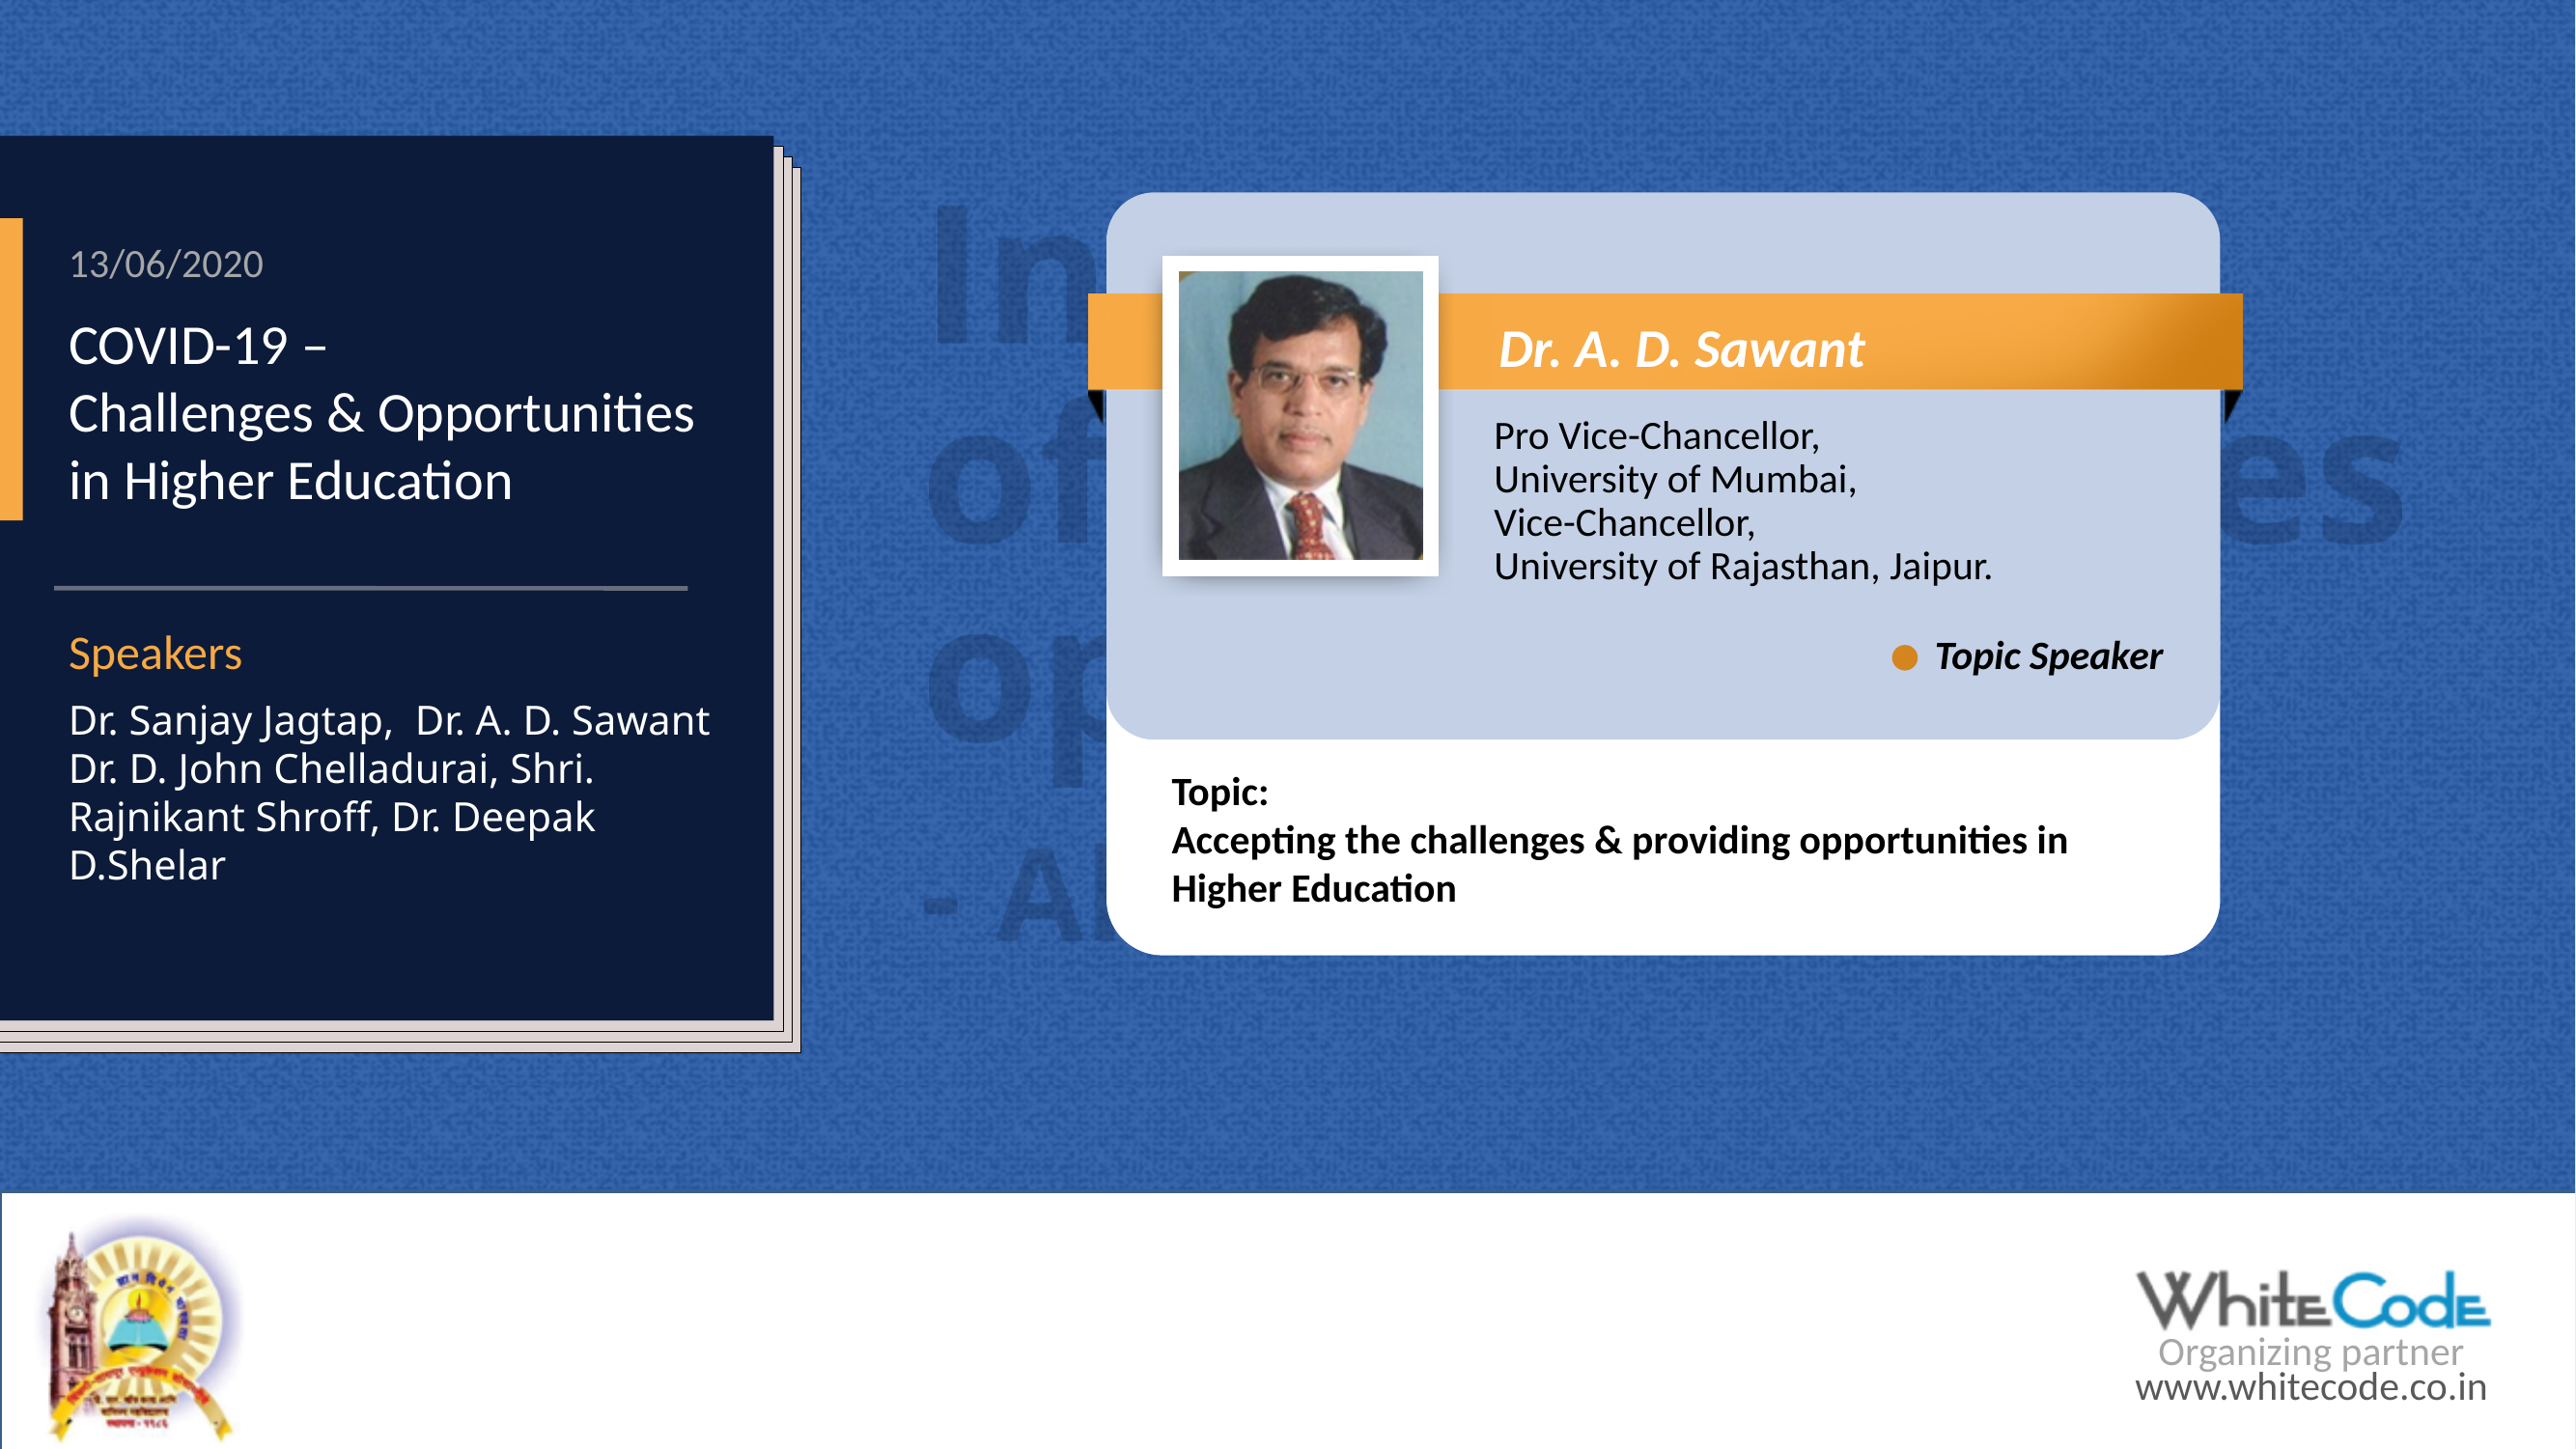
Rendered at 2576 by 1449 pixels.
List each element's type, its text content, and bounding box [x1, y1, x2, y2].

picture [2317, 1348, 2325, 1353]
text_box [1104, 190, 2223, 293]
picture [0, 0, 2576, 1189]
text_box Topic: Accepting the challenges & providing opportunities in Higher Education [1157, 758, 2198, 918]
picture [31, 1210, 251, 1449]
picture [2346, 1349, 2357, 1353]
text_box [1104, 434, 2223, 742]
picture [2203, 1348, 2211, 1353]
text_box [0, 135, 801, 1053]
text_box [1890, 643, 1920, 673]
text_box [1104, 694, 2223, 958]
picture [2297, 1349, 2307, 1353]
picture [2415, 1349, 2424, 1353]
text_box Pro Vice-Chancellor, University of Mumbai, Vice-Chancellor, University of Rajasthan, Jaipur. [1479, 434, 2140, 596]
text_box Topic Speaker [1920, 622, 2209, 685]
picture [2242, 1349, 2252, 1353]
picture [2122, 1244, 2502, 1353]
picture [2163, 1342, 2179, 1353]
picture [2435, 1348, 2446, 1353]
